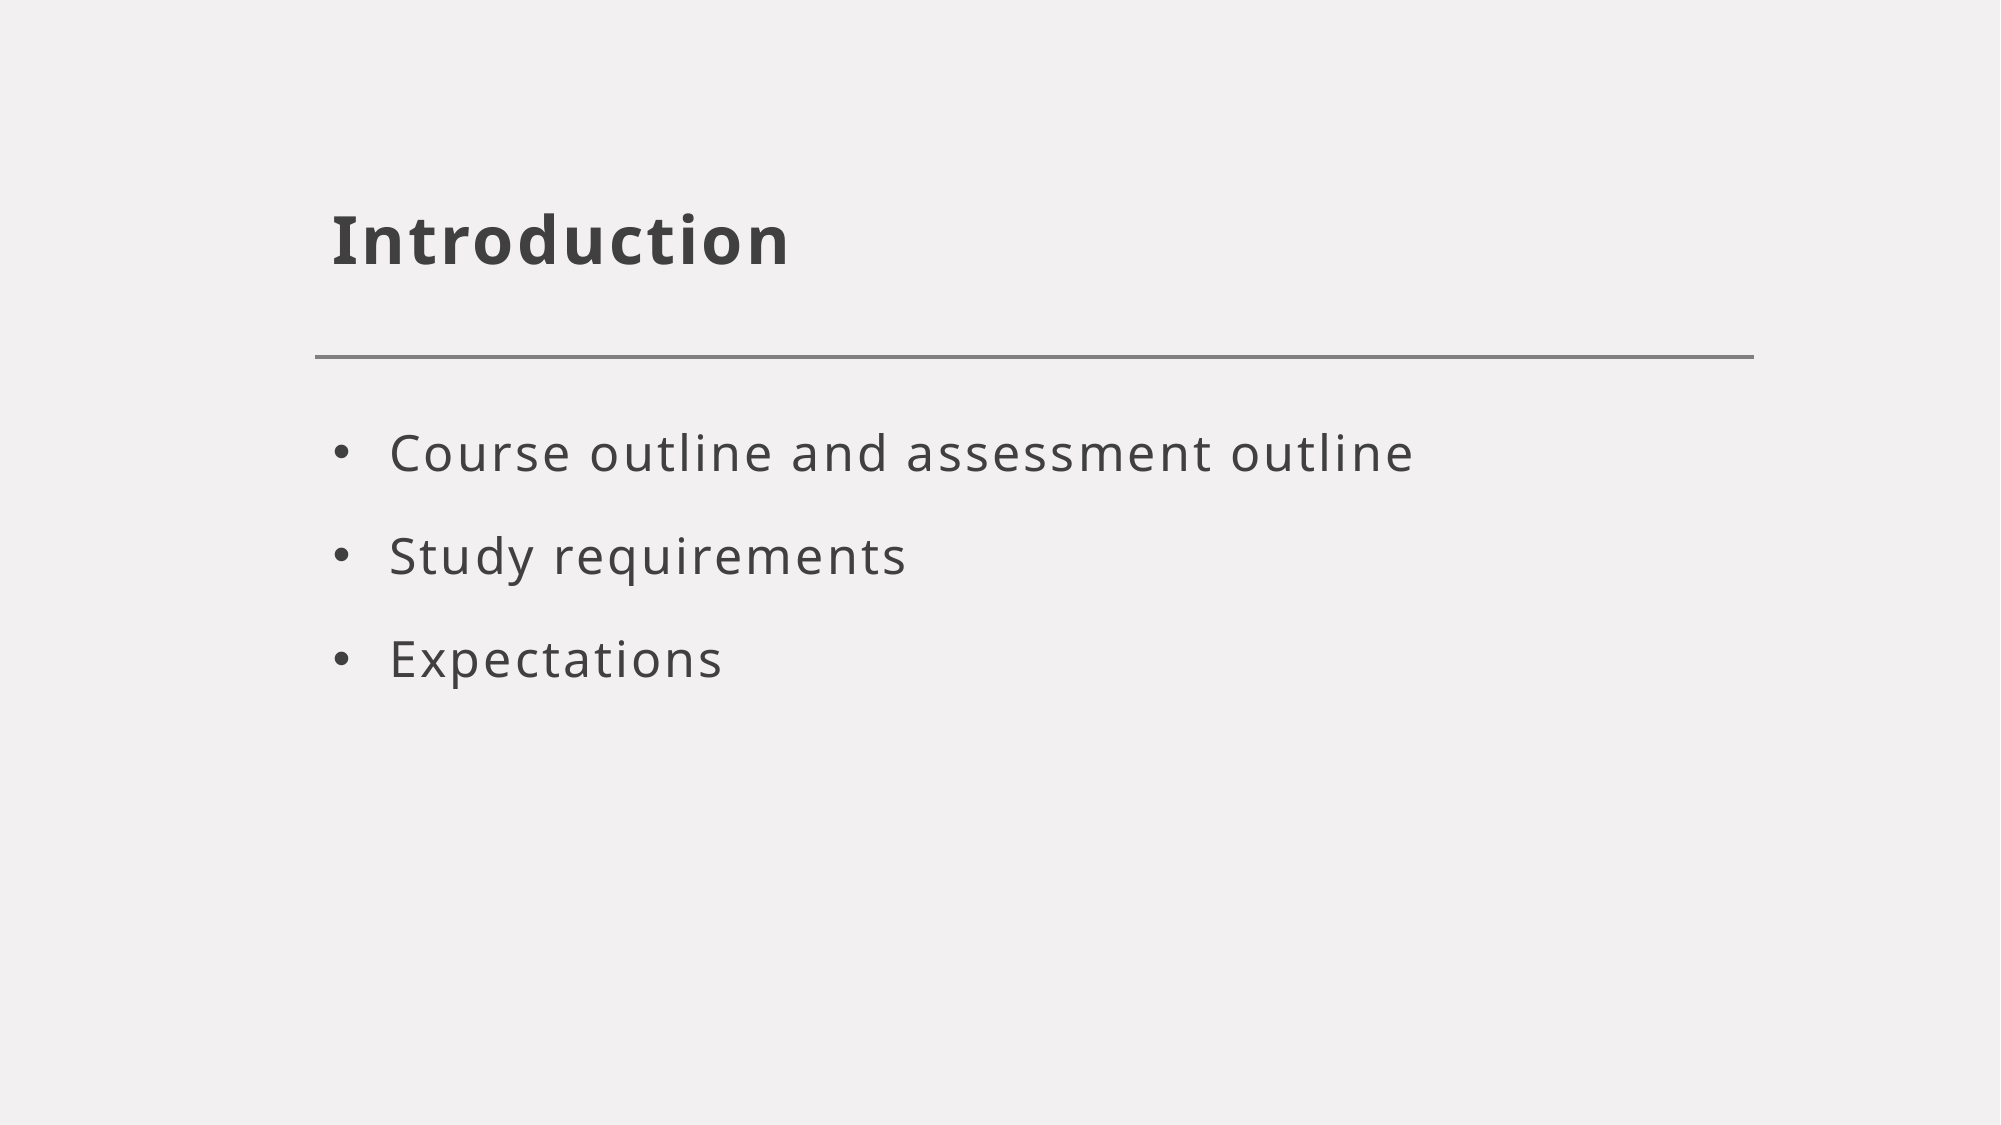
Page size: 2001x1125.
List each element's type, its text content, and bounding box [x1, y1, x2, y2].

list Course outline and assessment outline Study requirements Expectations [315, 379, 1754, 979]
title Introduction [315, 72, 1754, 294]
